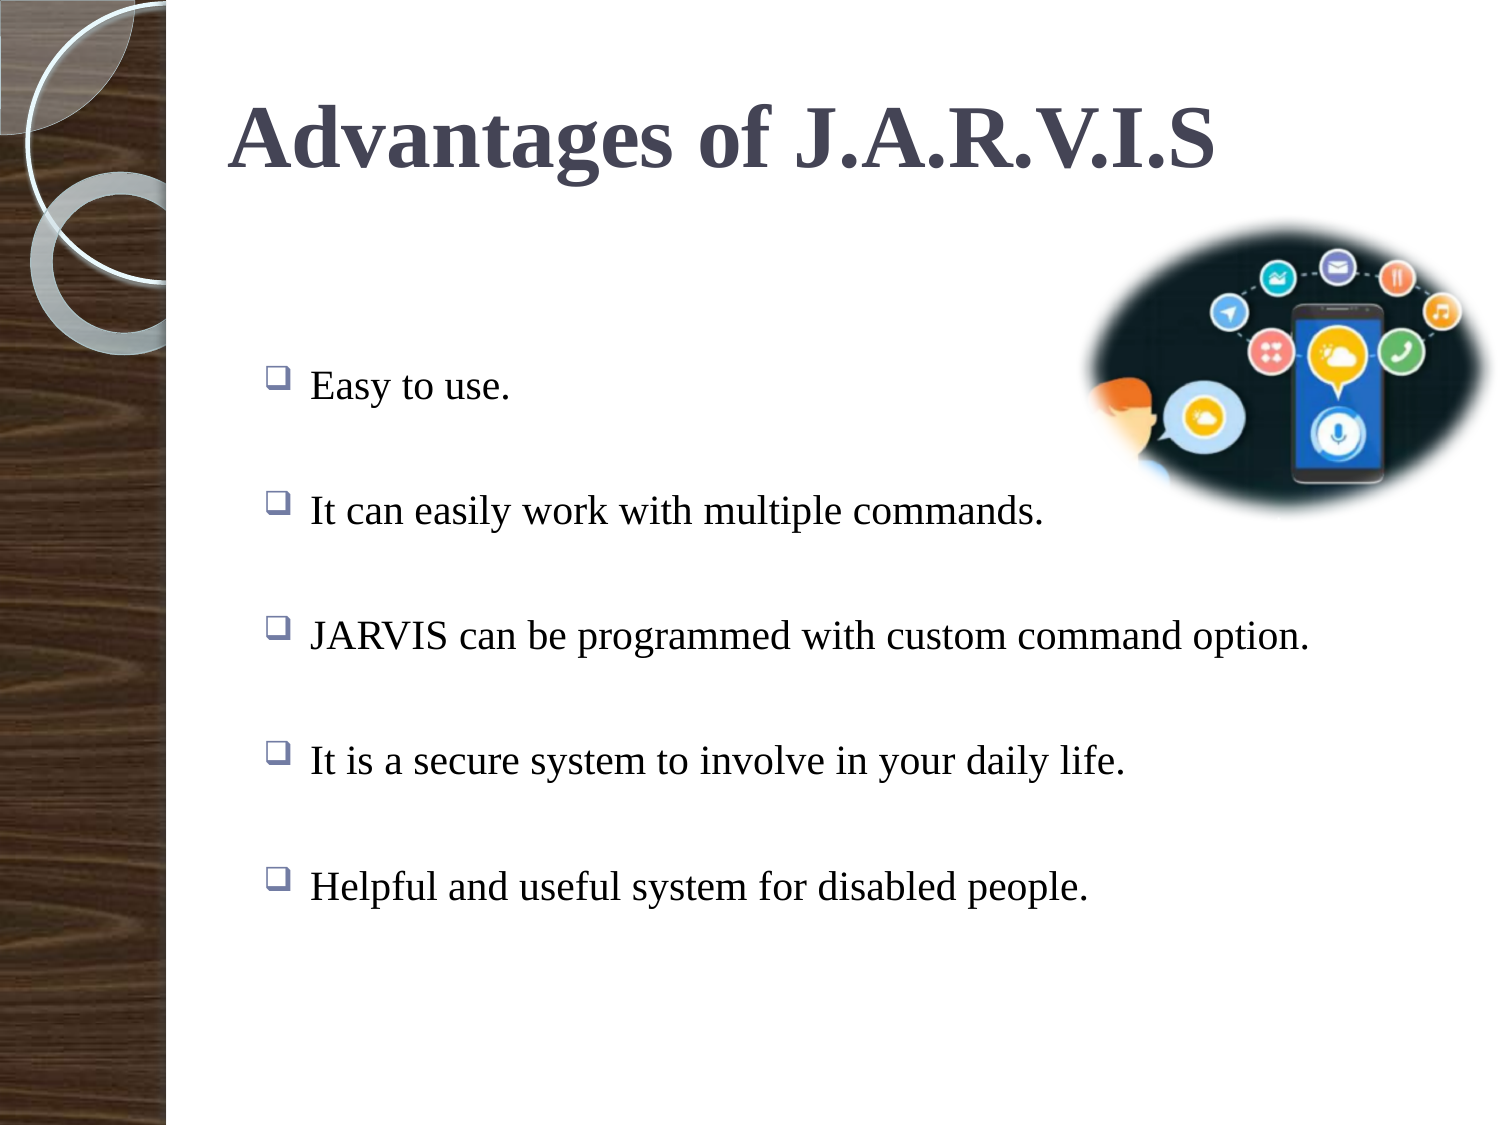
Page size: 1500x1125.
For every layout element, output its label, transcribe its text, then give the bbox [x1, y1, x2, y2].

picture [53, 240, 160, 332]
picture [32, 13, 160, 207]
title Advantages of J.A.R.V.I.S [212, 37, 1443, 225]
picture [62, 195, 160, 280]
picture [136, 0, 166, 4]
list Easy to use. It can easily work with multiple commands. JARVIS can be programmed with custom command option. It is a secure system to involve in your daily life. Helpful and useful system for disabled people. [235, 350, 1466, 1025]
picture [0, 134, 166, 1125]
picture [1073, 212, 1500, 526]
